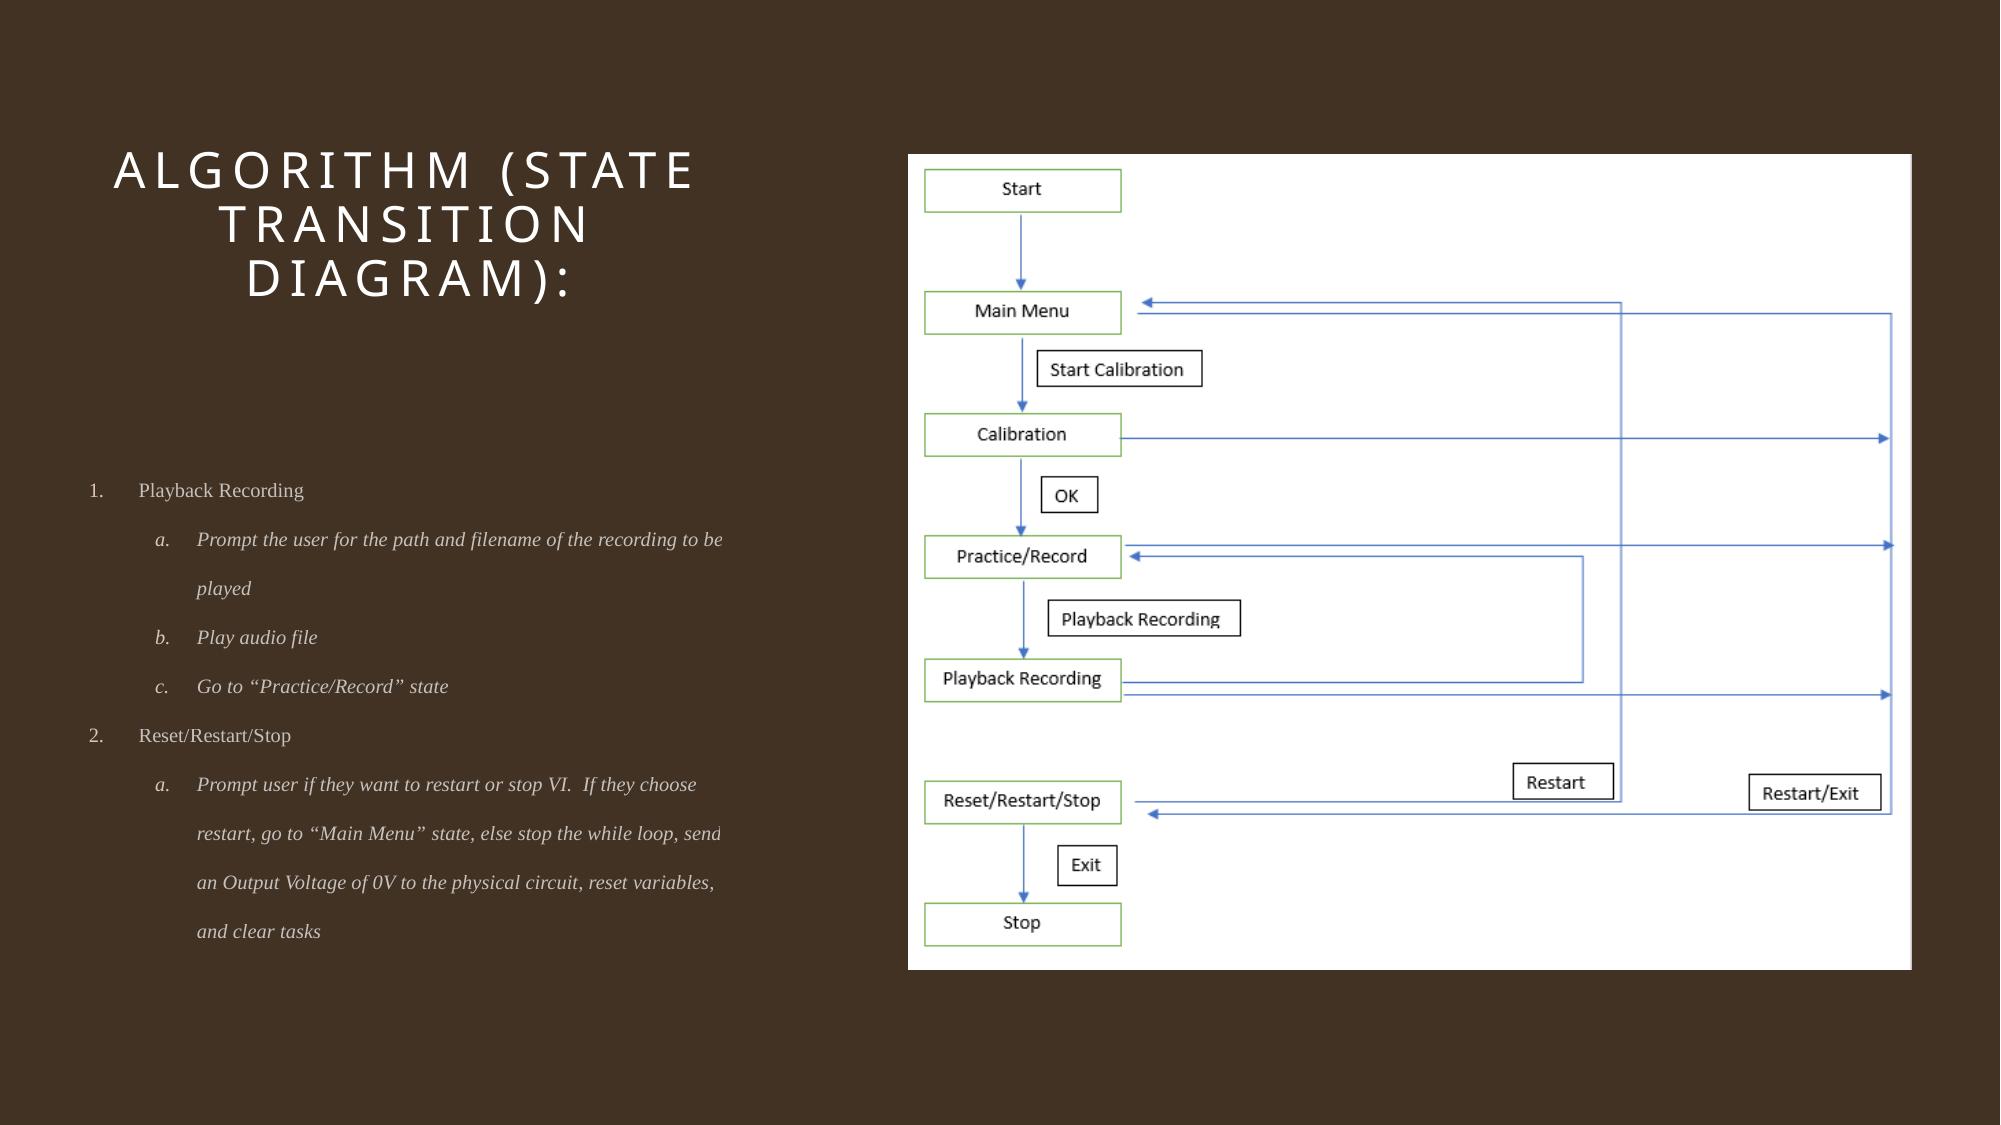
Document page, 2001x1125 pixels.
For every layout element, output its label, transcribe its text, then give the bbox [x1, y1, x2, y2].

title Algorithm (state transition diagram): [88, 88, 727, 307]
picture [908, 154, 1912, 970]
list Playback Recording Prompt the user for the path and filename of the recording to be played Play audio file Go to “Practice/Record” state Reset/Restart/Stop Prompt user if they want to restart or stop VI. If they choose restart, go to “Main Menu” state, else stop the while loop, send an Output Voltage of 0V to the physical circuit, reset variables, and clear tasks [88, 452, 727, 947]
